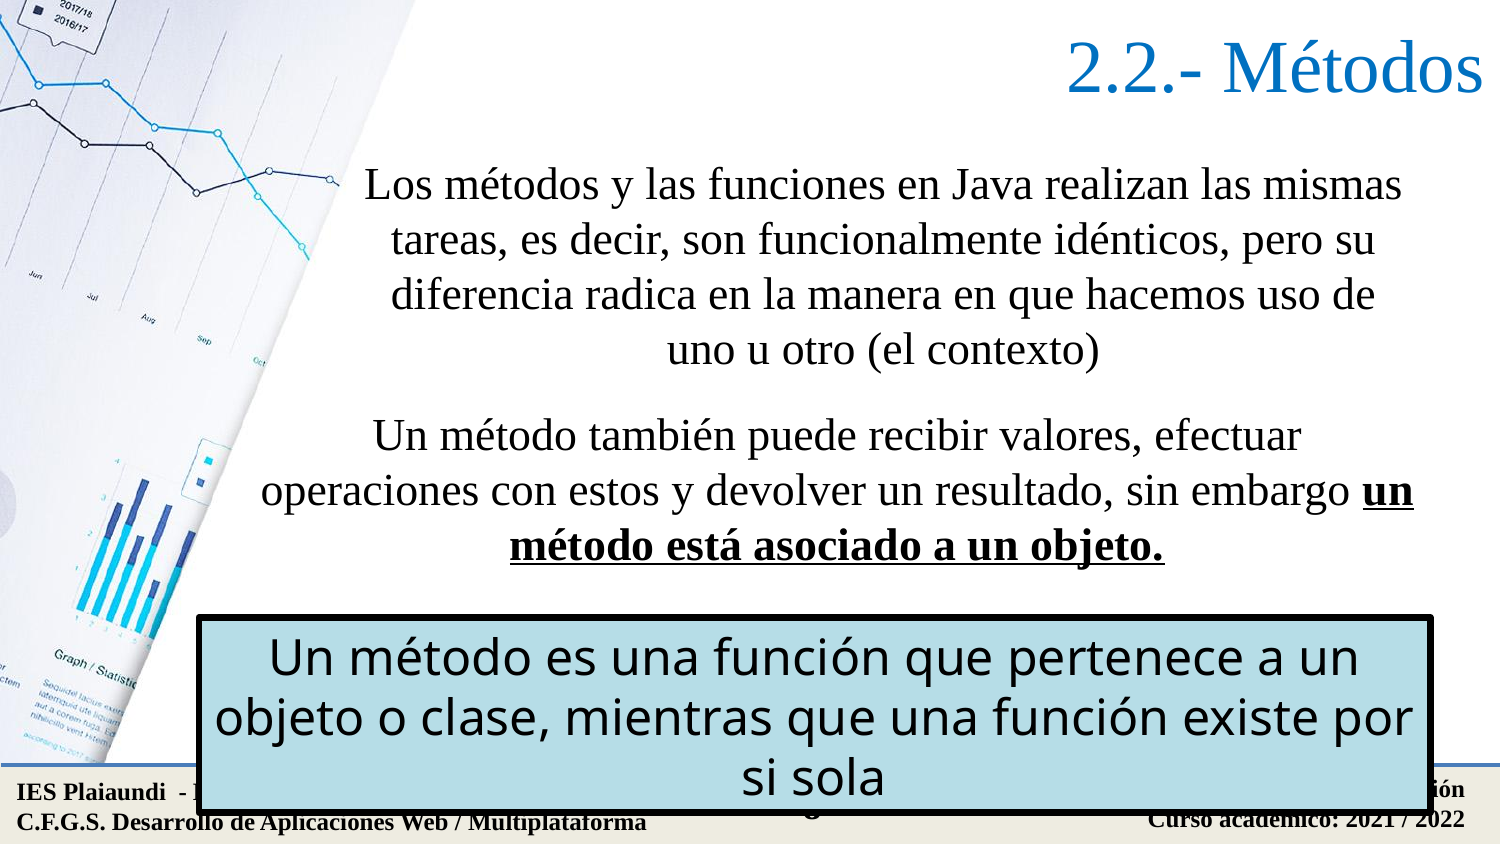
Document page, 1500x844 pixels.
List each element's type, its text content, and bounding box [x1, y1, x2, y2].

text_box Un método es una función que pertenece a un objeto o clase, mientras que una función existe por si sola [198, 617, 1431, 763]
text_box Un método también puede recibir valores, efectuar operaciones con estos y devolver un resultado, sin embargo un método está asociado a un objeto. [242, 396, 1432, 577]
picture [0, 0, 1500, 763]
title 2.2.- Métodos [197, 0, 1500, 126]
text_box Los métodos y las funciones en Java realizan las mismas tareas, es decir, son funcionalmente idénticos, pero su diferencia radica en la manera en que hacemos uso de uno u otro (el contexto) [339, 146, 1428, 382]
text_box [1, 764, 1500, 844]
